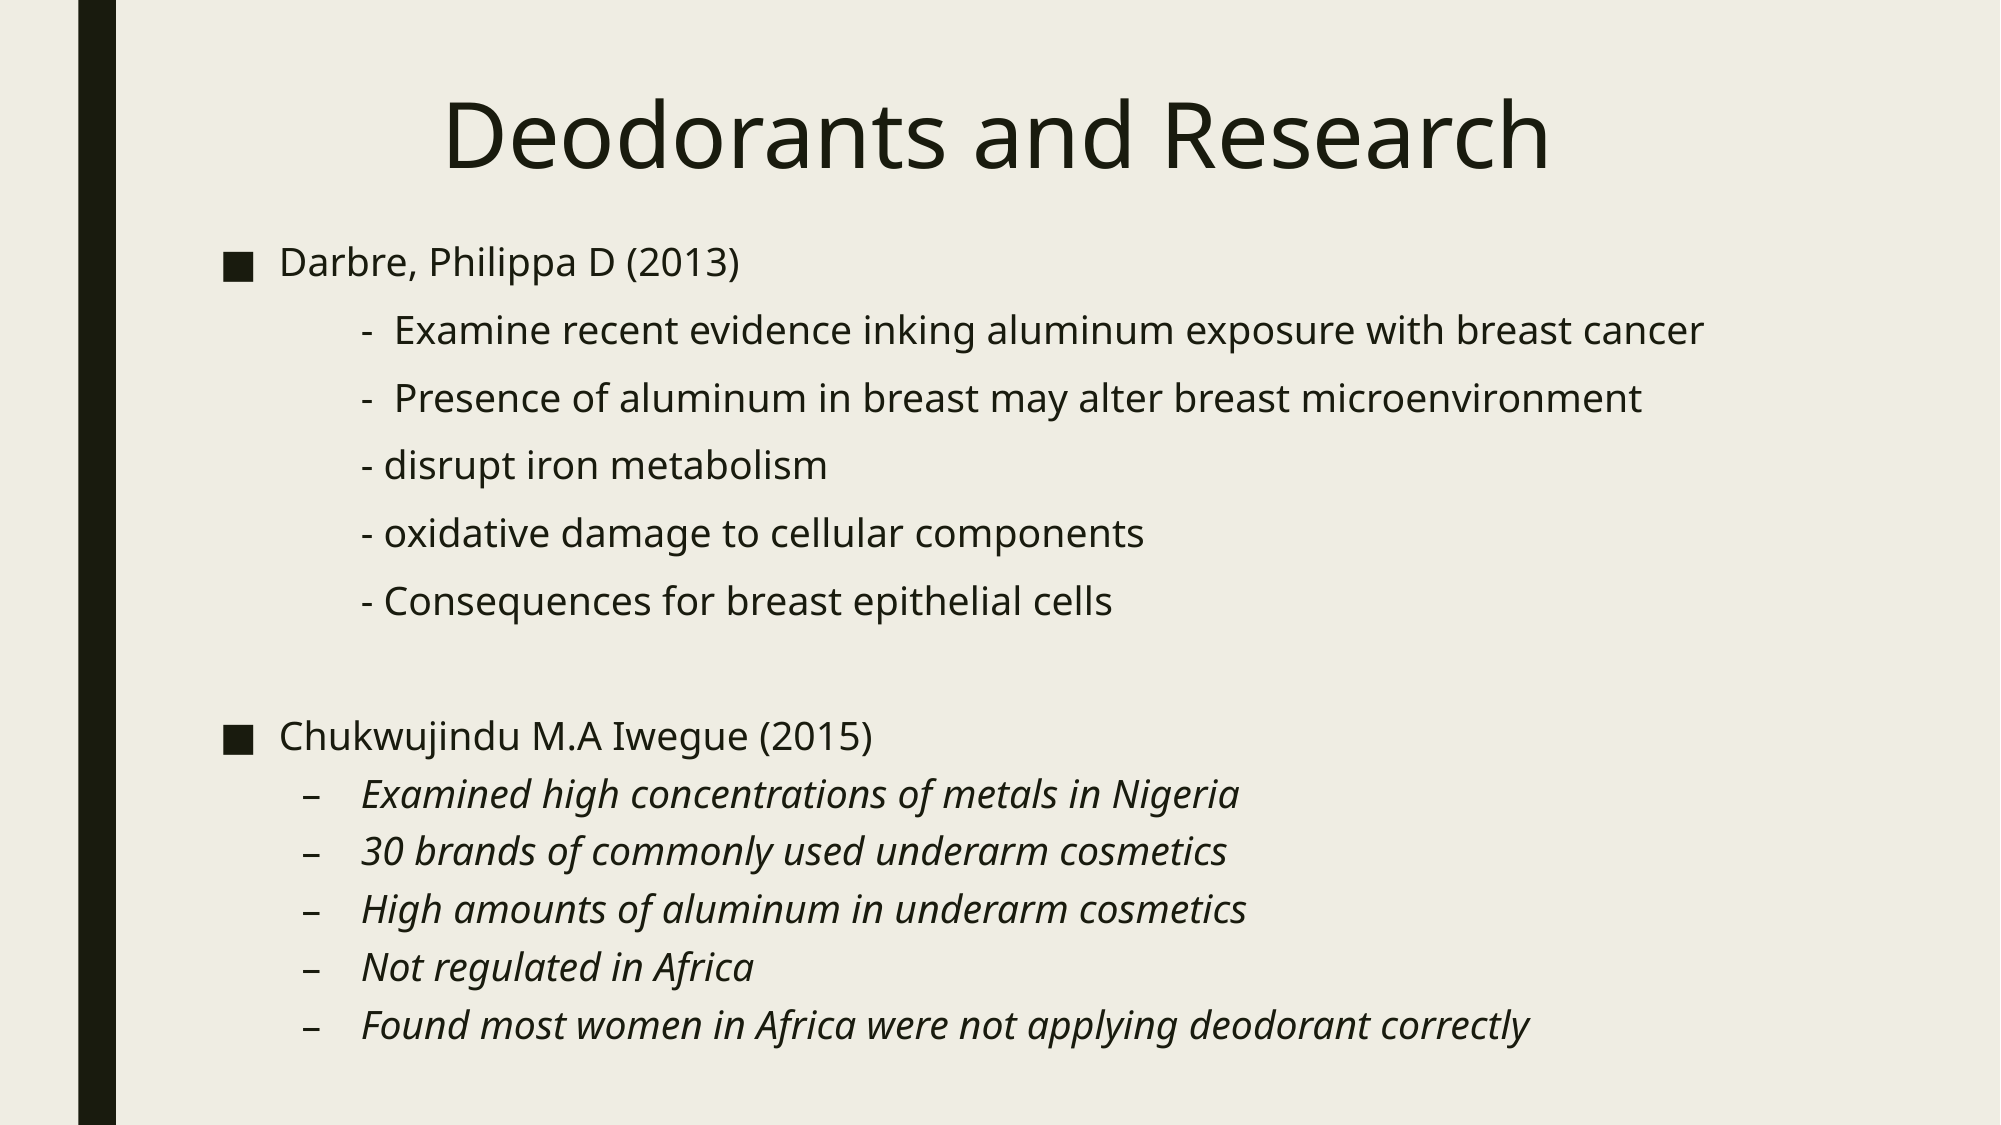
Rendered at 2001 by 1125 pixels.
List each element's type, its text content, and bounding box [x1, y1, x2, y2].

list Darbre, Philippa D (2013) - Examine recent evidence inking aluminum exposure with breast cancer - Presence of aluminum in breast may alter breast microenvironment - disrupt iron metabolism - oxidative damage to cellular components - Consequences for breast epithelial cells Chukwujindu M.A Iwegue (2015) Examined high concentrations of metals in Nigeria 30 brands of commonly used underarm cosmetics High amounts of aluminum in underarm cosmetics Not regulated in Africa Found most women in Africa were not applying deodorant correctly [204, 234, 1808, 1065]
title Deodorants and Research [426, 83, 1599, 234]
